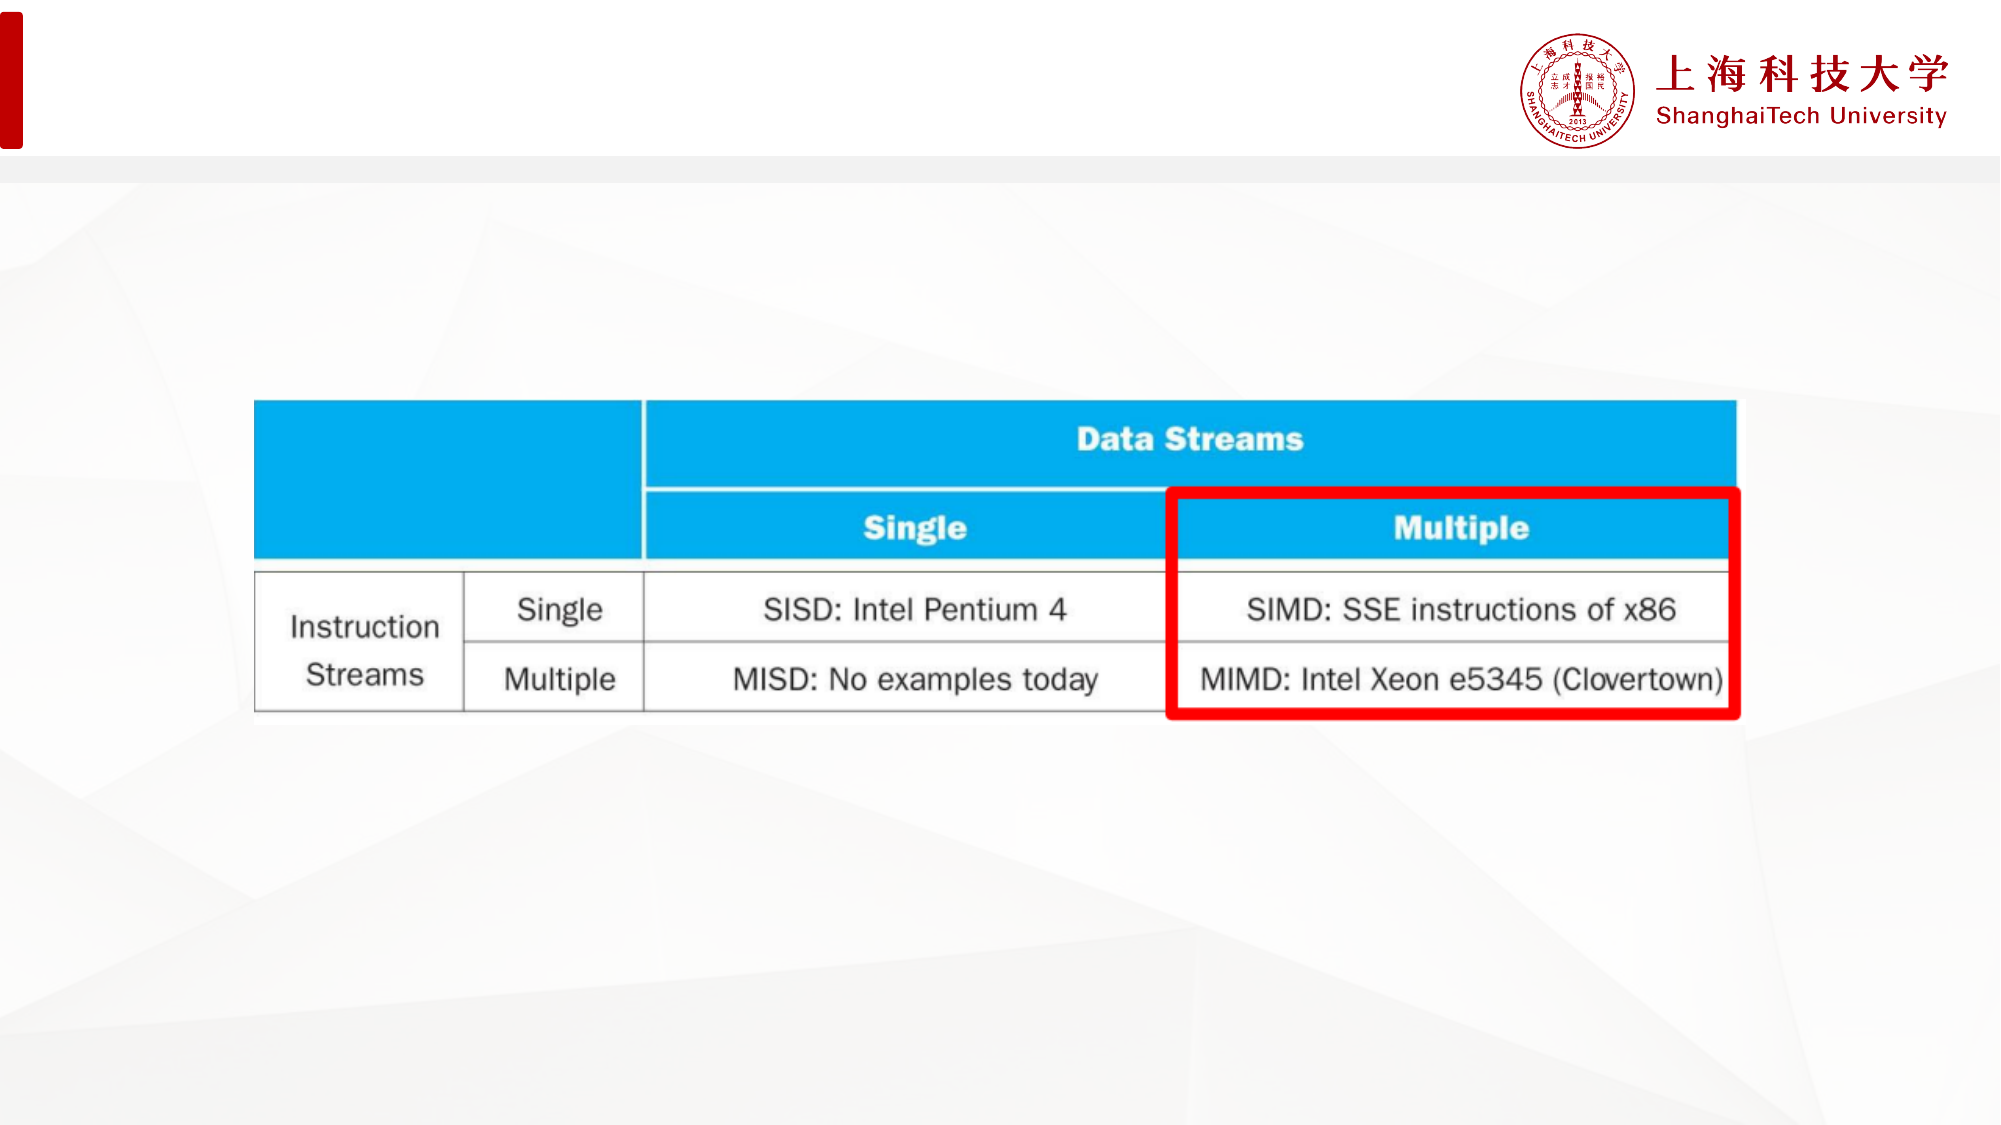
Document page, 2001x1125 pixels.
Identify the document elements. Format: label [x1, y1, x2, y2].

picture [254, 399, 1746, 725]
picture [1520, 33, 1948, 149]
